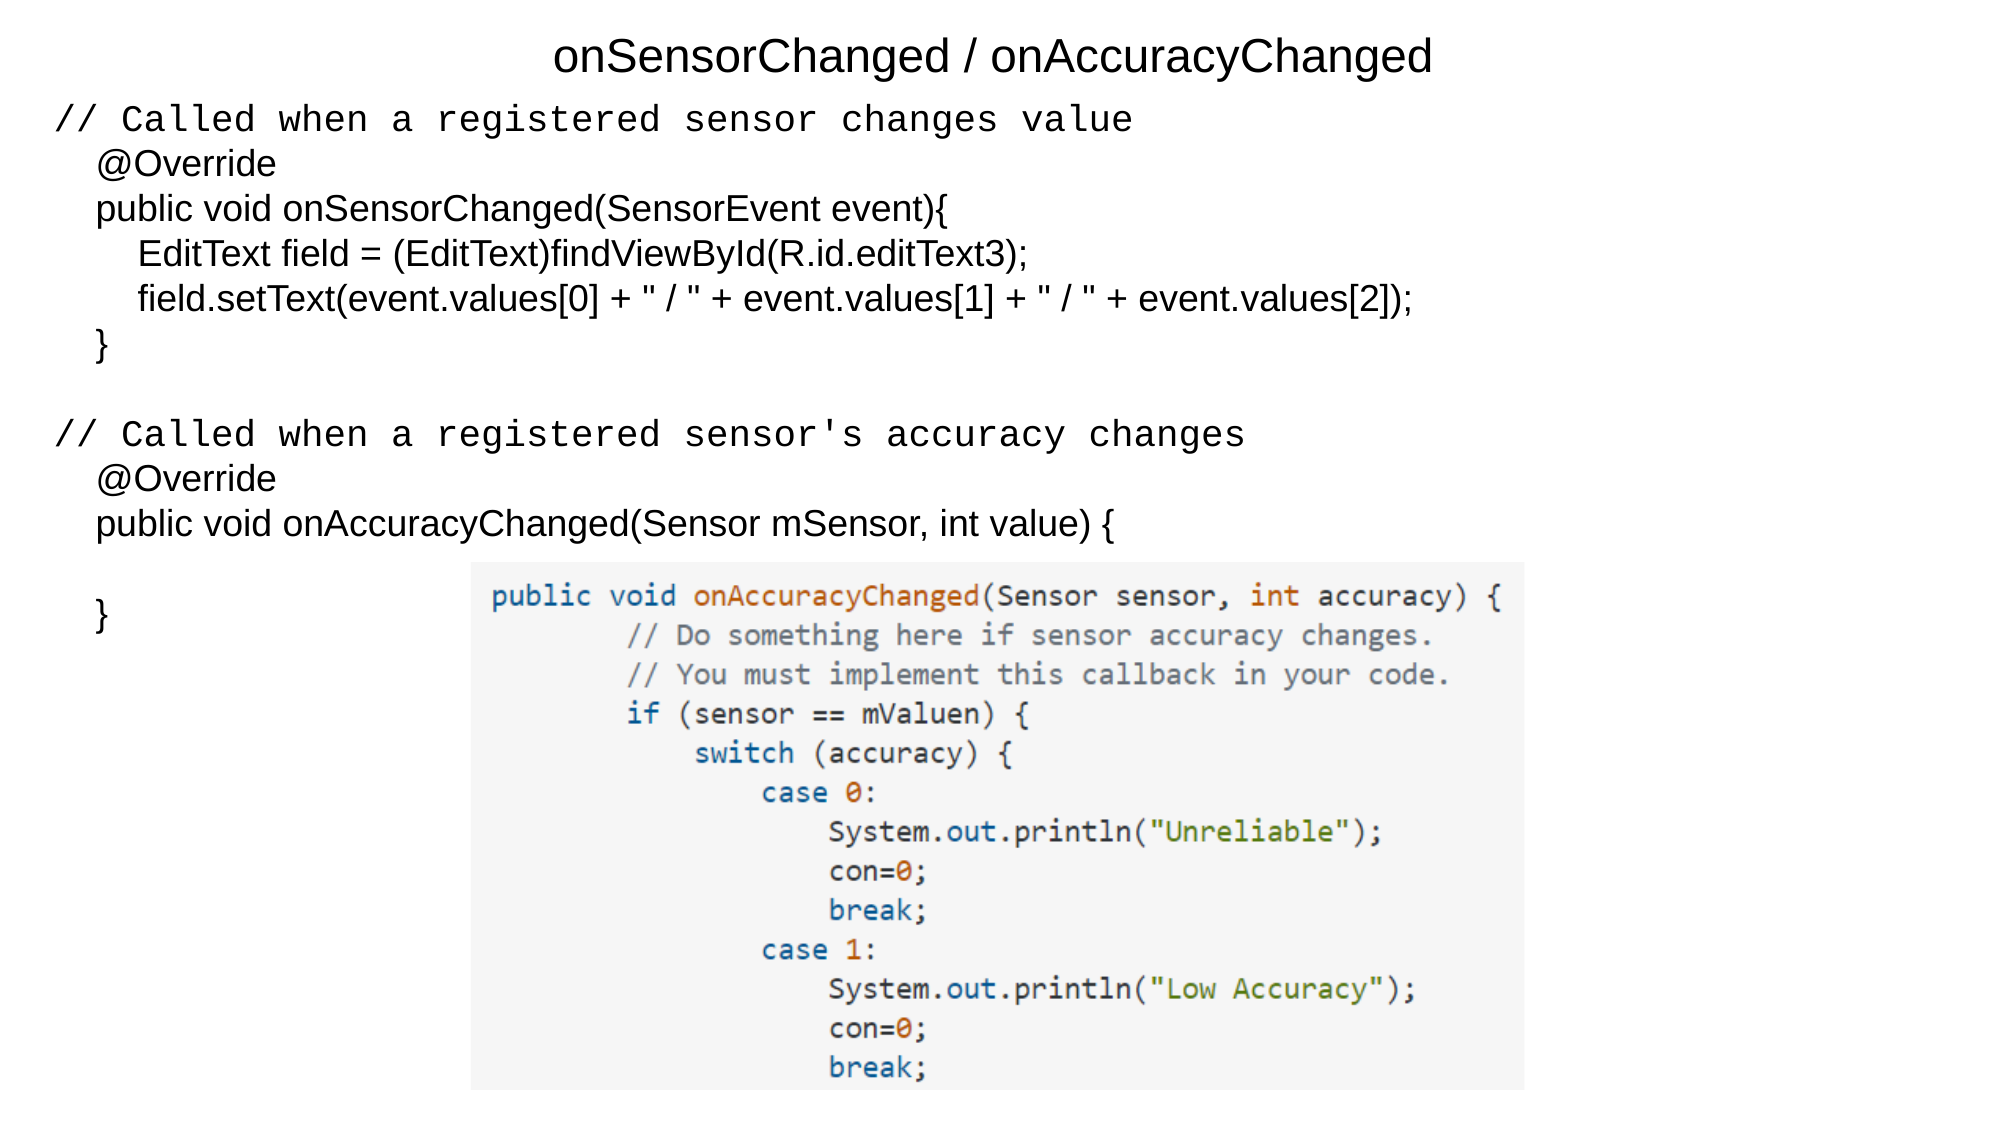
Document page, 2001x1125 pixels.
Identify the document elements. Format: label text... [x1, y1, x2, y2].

picture [470, 562, 1525, 1090]
text_box onSensorChanged / onAccuracyChanged [137, 23, 1863, 91]
text_box // Called when a registered sensor changes value @Override public void onSensorChanged(SensorEvent event){ EditText field = (EditText)findViewById(R.id.editText3); field.setText(event.values[0] + " / " + event.values[1] + " / " + event.values[2]); } // Called when a registered sensor's accuracy changes @Override public void onAccuracyChanged(Sensor mSensor, int value) { } [38, 86, 1957, 687]
